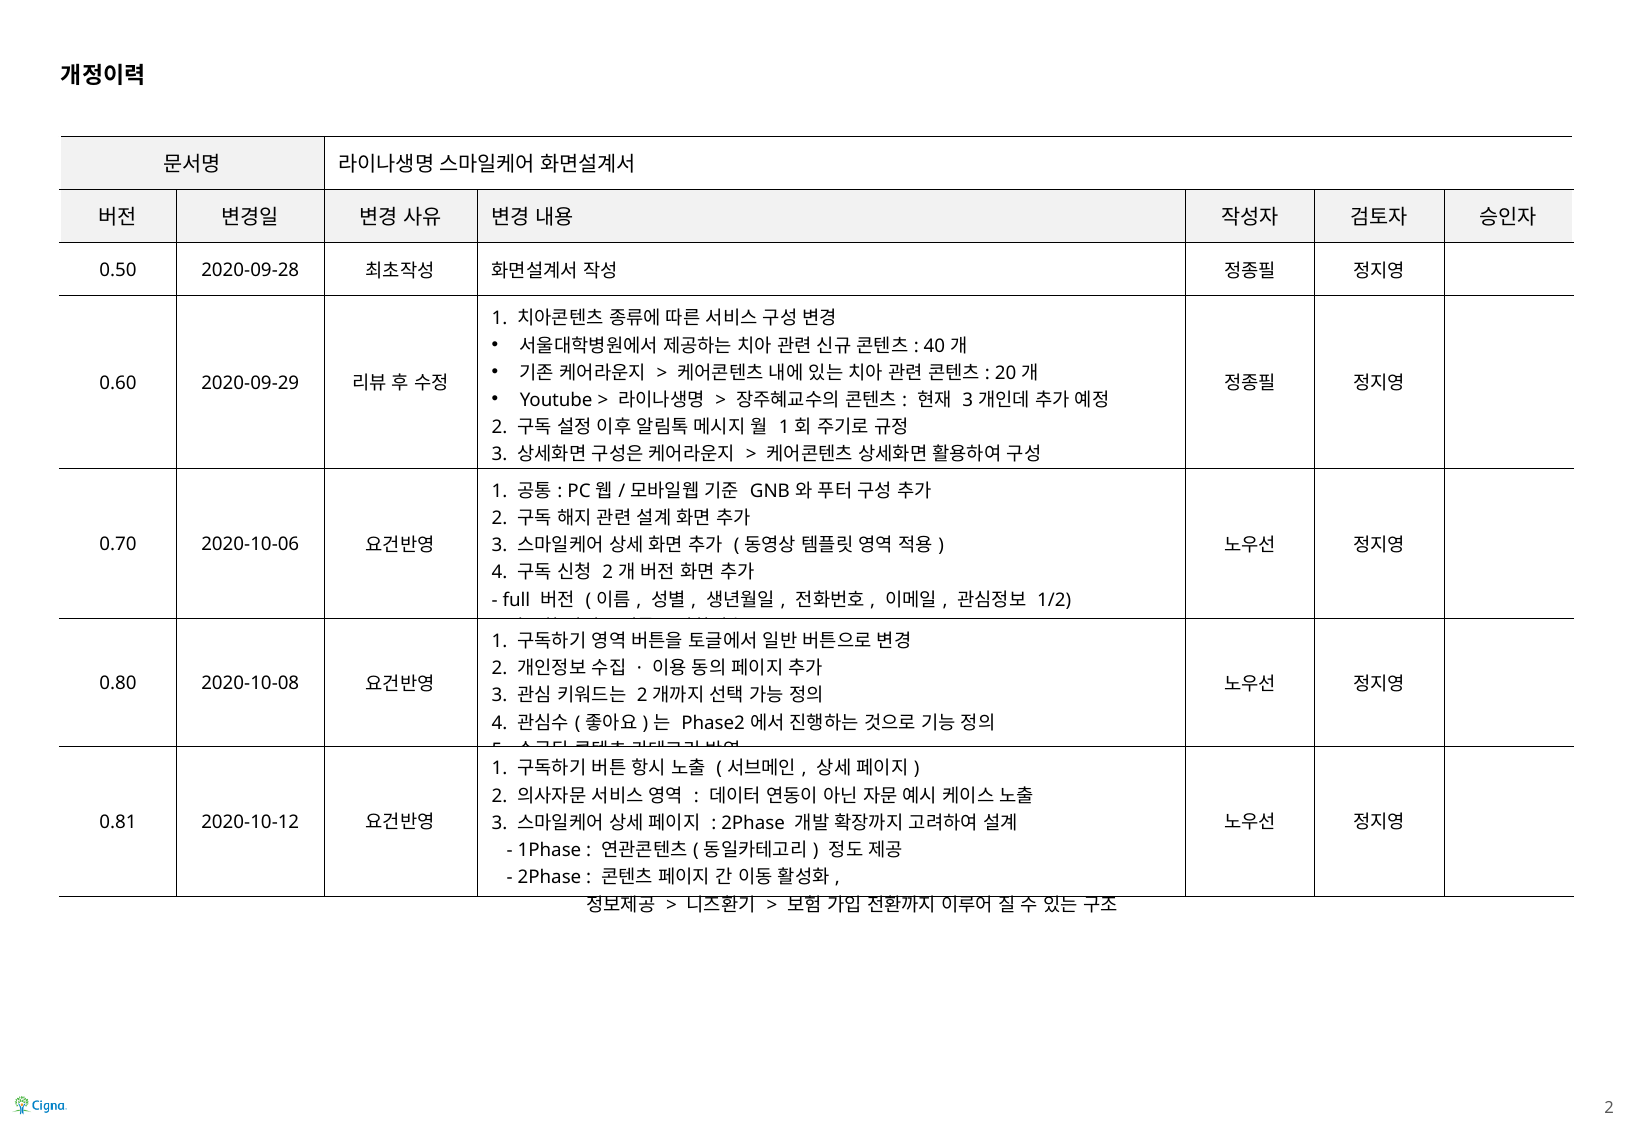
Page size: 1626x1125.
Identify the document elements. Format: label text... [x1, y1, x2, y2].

table_cell [1445, 747, 1572, 896]
table_cell 1. 치아콘텐츠 종류에 따른 서비스 구성 변경 서울대학병원에서 제공하는 치아 관련 신규 콘텐츠: 40개 기존 케어라운지 > 케어콘텐츠 내에 있는 치아 관련 콘텐츠: 20개 Youtube > 라이나생명 > 장주혜교수의 콘텐츠: 현재 3개인데 추가 예정 2. 구독 설정 이후 알림톡 메시지 월 1회 주기로 규정 3. 상세화면 구성은 케어라운지 > 케어콘텐츠 상세화면 활용하여 구성 (레이어팝업 등 별도 팝업 안내 불가) [478, 296, 1185, 468]
table_cell 1. 공통: PC웹/모바일웹 기준 GNB와 푸터 구성 추가 2. 구독 해지 관련 설계 화면 추가 3. 스마일케어 상세 화면 추가 (동영상 템플릿 영역 적용) 4. 구독 신청 2개 버전 화면 추가 - full 버전 (이름, 성별, 생년월일, 전화번호, 이메일, 관심정보 1/2) - 간소화 버전 (이름, 전화번호) [478, 469, 1185, 618]
table_cell 2020-10-06 [177, 469, 324, 618]
table_cell 노우선 [1186, 619, 1314, 746]
table_cell 0.80 [61, 619, 176, 746]
table_cell 정지영 [1315, 747, 1444, 896]
table_cell 정종필 [1186, 243, 1314, 295]
table_cell [1445, 619, 1572, 746]
table_cell 노우선 [1186, 469, 1314, 618]
table_cell 2020-10-12 [177, 747, 324, 896]
table_cell 노우선 [1186, 747, 1314, 896]
table_cell 검토자 [1315, 190, 1444, 242]
table_cell 최초작성 [325, 243, 477, 295]
table_cell 1. 구독하기 버튼 항시 노출 (서브메인, 상세 페이지) 2. 의사자문 서비스 영역 : 데이터 연동이 아닌 자문 예시 케이스 노출 3. 스마일케어 상세 페이지 : 2Phase 개발 확장까지 고려하여 설계 - 1Phase : 연관콘텐츠(동일카테고리) 정도 제공 - 2Phase : 콘텐츠 페이지 간 이동 활성화, 정보제공 > 니즈환기 > 보험 가입 전환까지 이루어 질 수 있는 구조 [478, 747, 1185, 896]
table_cell 정종필 [1186, 296, 1314, 468]
table_cell 1. 구독하기 영역 버튼을 토글에서 일반 버튼으로 변경 2. 개인정보 수집 · 이용 동의 페이지 추가 3. 관심 키워드는 2개까지 선택 가능 정의 4. 관심수(좋아요)는 Phase2에서 진행하는 것으로 기능 정의 5. 수급된 콘텐츠 카테고리 반영 [478, 619, 1185, 746]
table_cell 변경 내용 [478, 190, 1185, 242]
table_cell [1445, 296, 1572, 468]
text_box 개정이력 [46, 52, 161, 96]
table_cell 요건반영 [325, 619, 477, 746]
table_cell 2020-10-08 [177, 619, 324, 746]
table_cell 리뷰 후 수정 [325, 296, 477, 468]
table_header 라이나생명 스마일케어 화면설계서 [325, 137, 1572, 189]
table_cell 정지영 [1315, 619, 1444, 746]
table_cell 0.81 [61, 747, 176, 896]
picture [10, 1094, 69, 1116]
table_header 문서명 [61, 137, 324, 189]
table_cell 2020-09-29 [177, 296, 324, 468]
table_cell 화면설계서 작성 [478, 243, 1185, 295]
table_cell 정지영 [1315, 243, 1444, 295]
table_cell 요건반영 [325, 747, 477, 896]
table_cell 변경일 [177, 190, 324, 242]
table_cell 버전 [61, 190, 176, 242]
table_cell 2020-09-28 [177, 243, 324, 295]
table_cell 0.60 [61, 296, 176, 468]
table_cell 작성자 [1186, 190, 1314, 242]
table_cell [1445, 469, 1572, 618]
table_cell 정지영 [1315, 296, 1444, 468]
table_cell 0.70 [61, 469, 176, 618]
table_cell [1445, 243, 1572, 295]
table_cell 요건반영 [325, 469, 477, 618]
table_cell 승인자 [1445, 190, 1572, 242]
table_cell 0.50 [61, 243, 176, 295]
table_cell 변경 사유 [325, 190, 477, 242]
table_cell 정지영 [1315, 469, 1444, 618]
